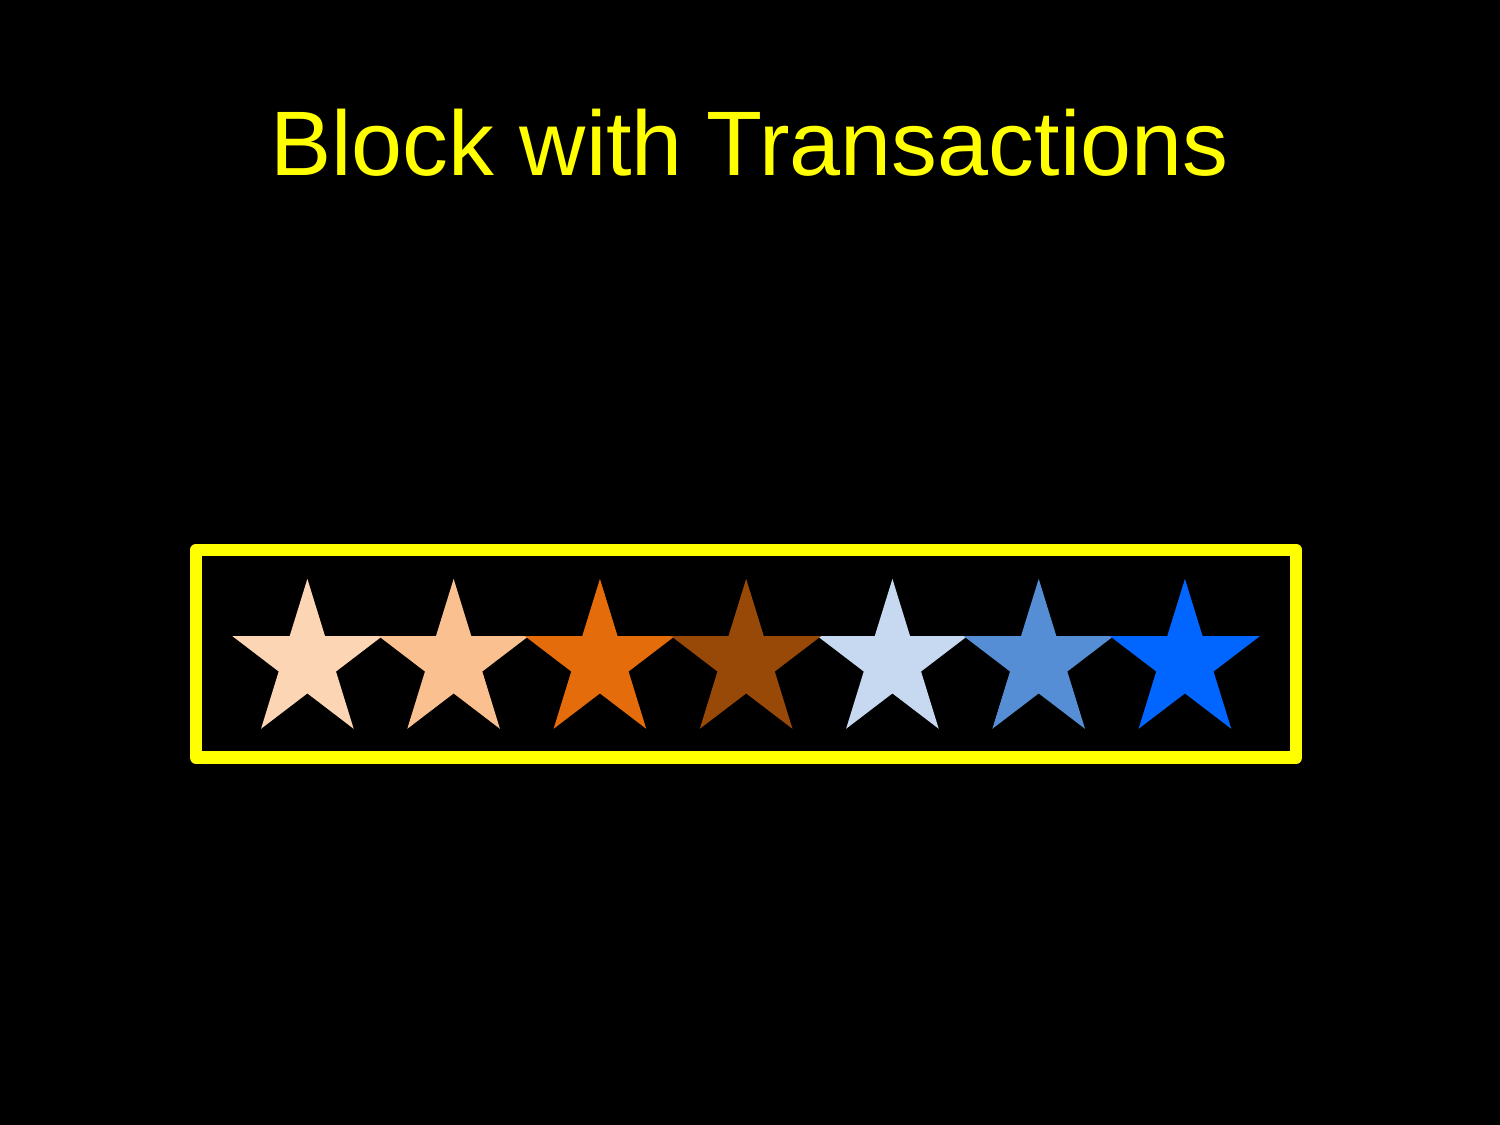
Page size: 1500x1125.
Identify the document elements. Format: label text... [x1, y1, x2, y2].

title Block with Transactions [75, 45, 1425, 233]
text_box [194, 548, 1298, 760]
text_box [232, 578, 1261, 730]
